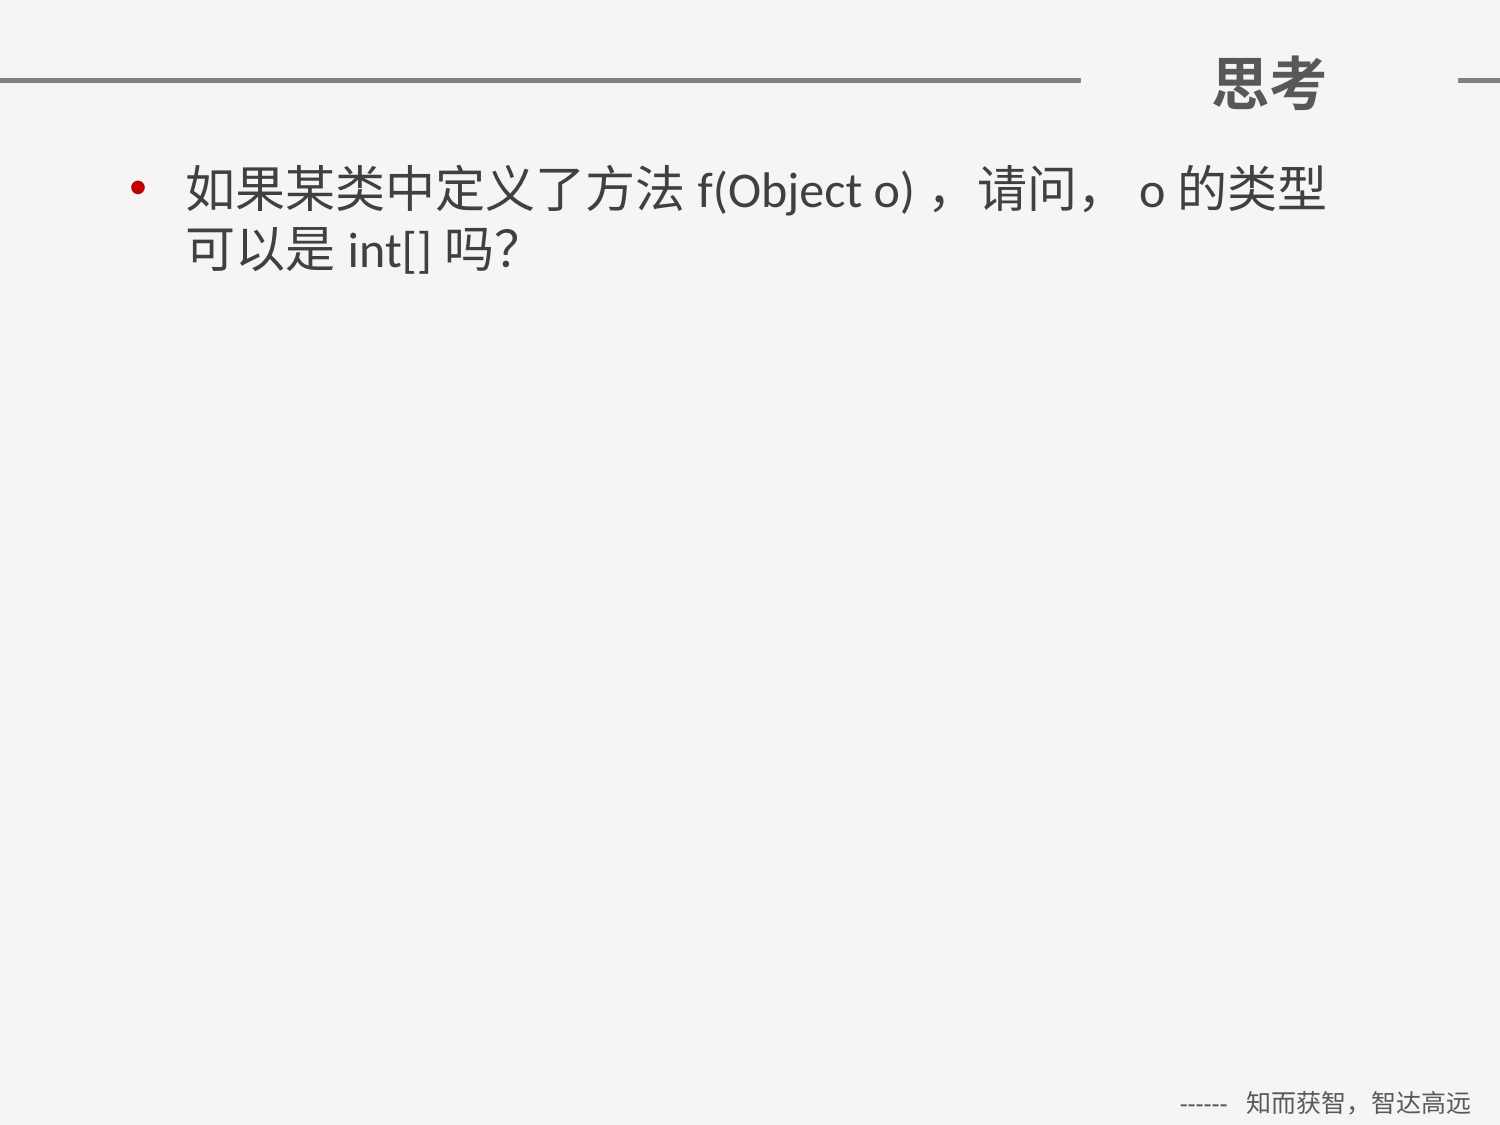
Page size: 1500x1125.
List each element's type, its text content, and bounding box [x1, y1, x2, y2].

text_box 如果某类中定义了方法f(Object o)，请问，o的类型可以是int[]吗？ [114, 149, 1388, 781]
title 思考 [1080, 39, 1459, 125]
